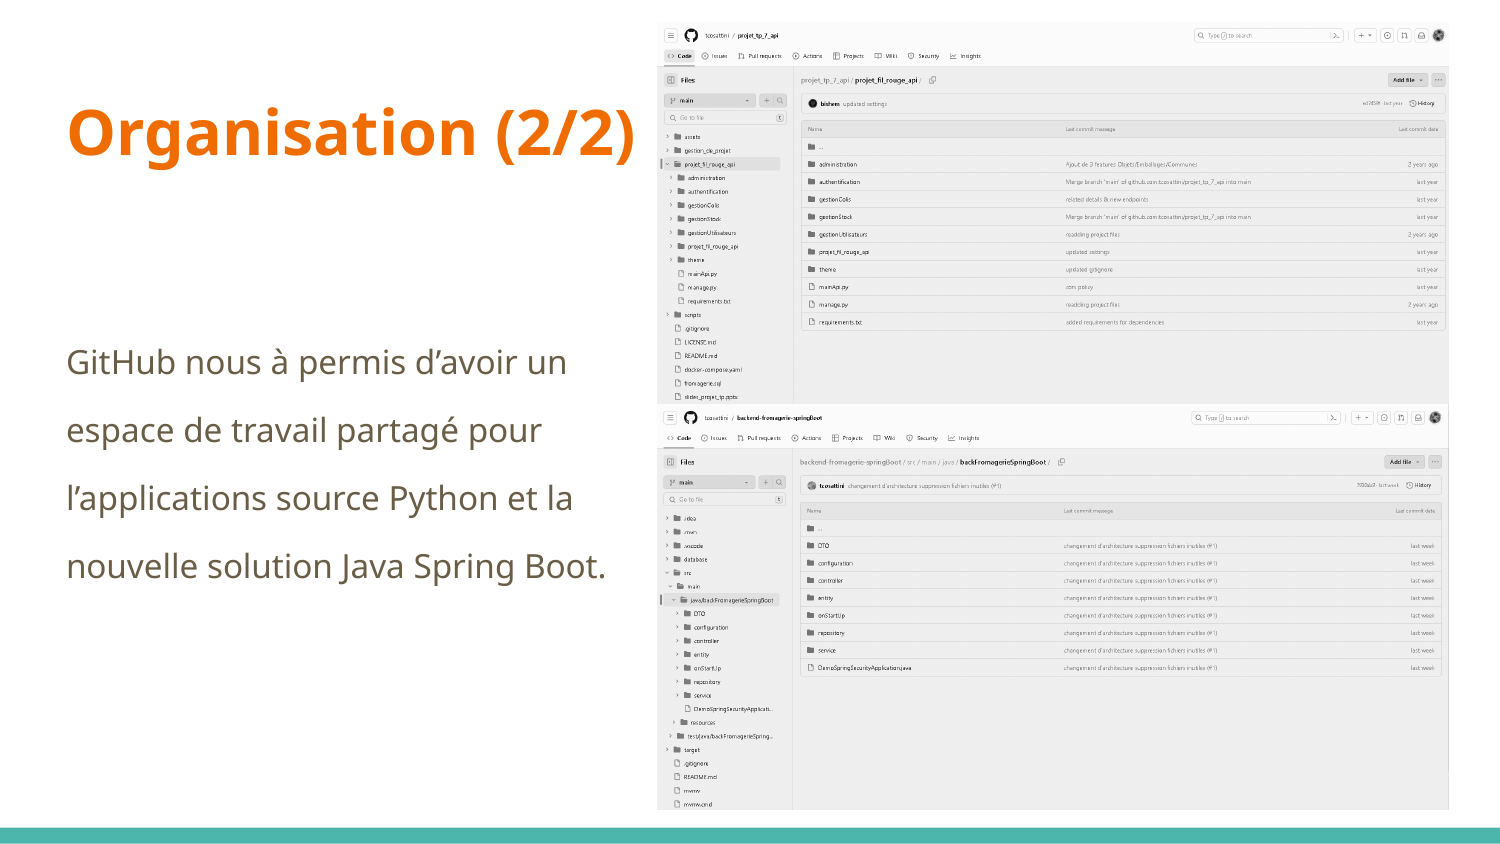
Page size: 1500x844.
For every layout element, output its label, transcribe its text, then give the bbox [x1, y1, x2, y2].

title Organisation (2/2) [51, 72, 652, 189]
list GitHub nous à permis d’avoir un espace de travail partagé pour l’applications source Python et la nouvelle solution Java Spring Boot. [51, 207, 652, 790]
picture [657, 22, 1450, 810]
